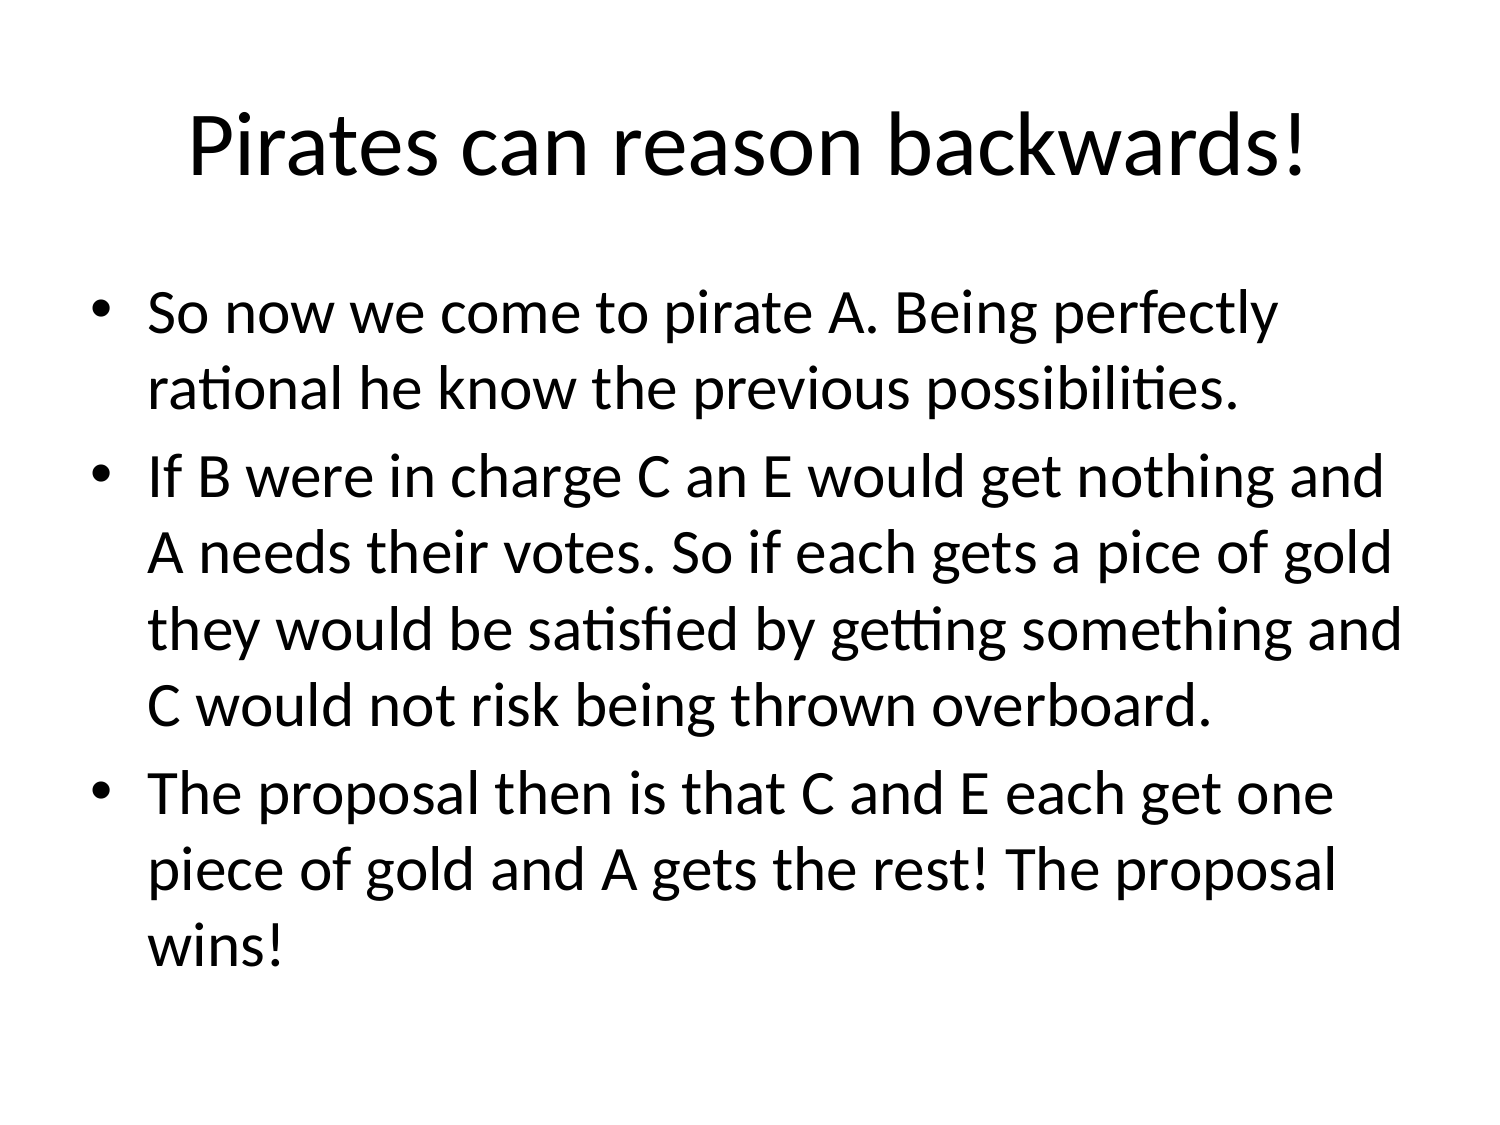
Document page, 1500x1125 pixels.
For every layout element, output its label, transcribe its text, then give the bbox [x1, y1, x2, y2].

title Pirates can reason backwards! [75, 45, 1425, 233]
list So now we come to pirate A. Being perfectly rational he know the previous possibilities. If B were in charge C an E would get nothing and A needs their votes. So if each gets a pice of gold they would be satisfied by getting something and C would not risk being thrown overboard. The proposal then is that C and E each get one piece of gold and A gets the rest! The proposal wins! [75, 262, 1425, 1005]
